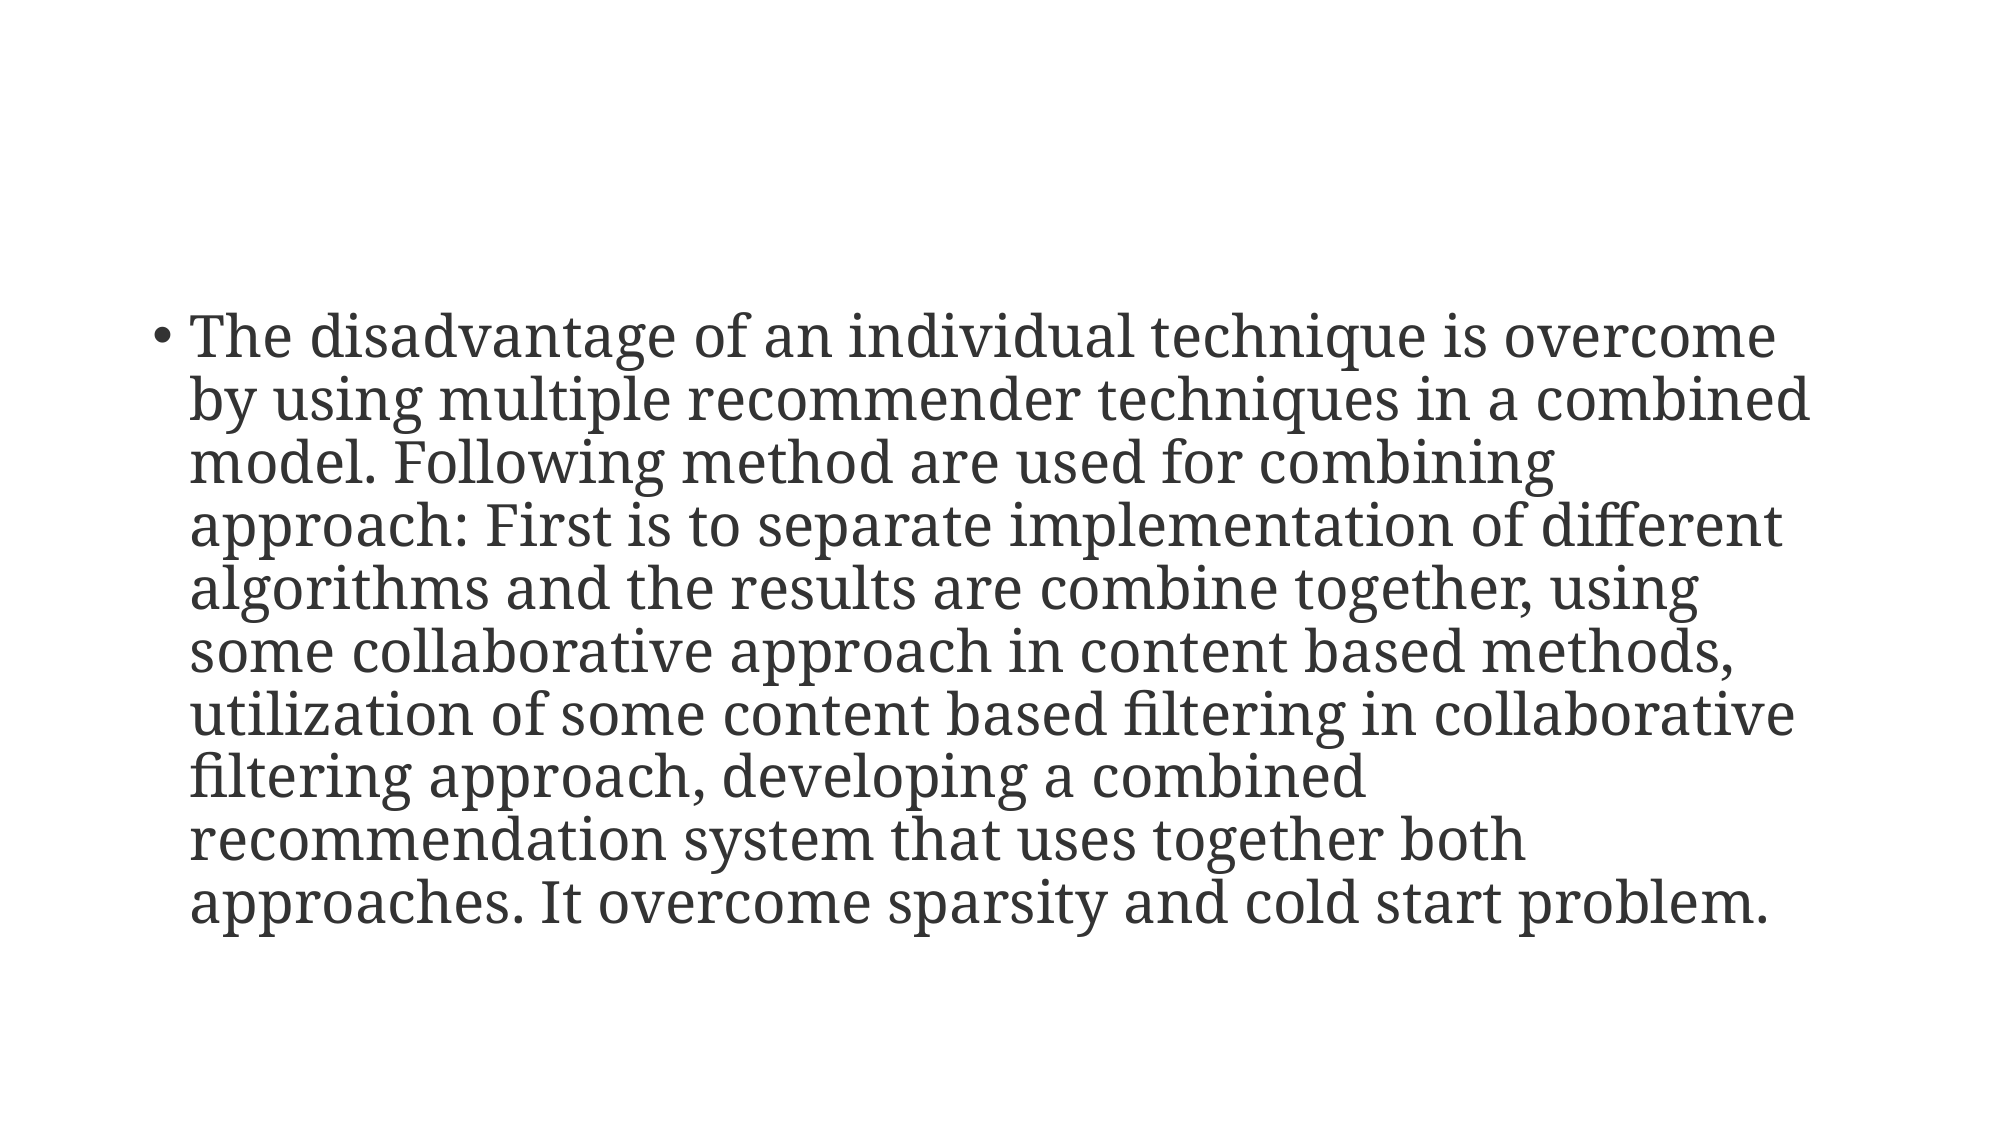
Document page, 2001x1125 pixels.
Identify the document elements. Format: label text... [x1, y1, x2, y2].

list The disadvantage of an individual technique is overcome by using multiple recommender techniques in a combined model. Following method are used for combining approach: First is to separate implementation of different algorithms and the results are combine together, using some collaborative approach in content based methods, utilization of some content based filtering in collaborative filtering approach, developing a combined recommendation system that uses together both approaches. It overcome sparsity and cold start problem. [137, 299, 1863, 1014]
